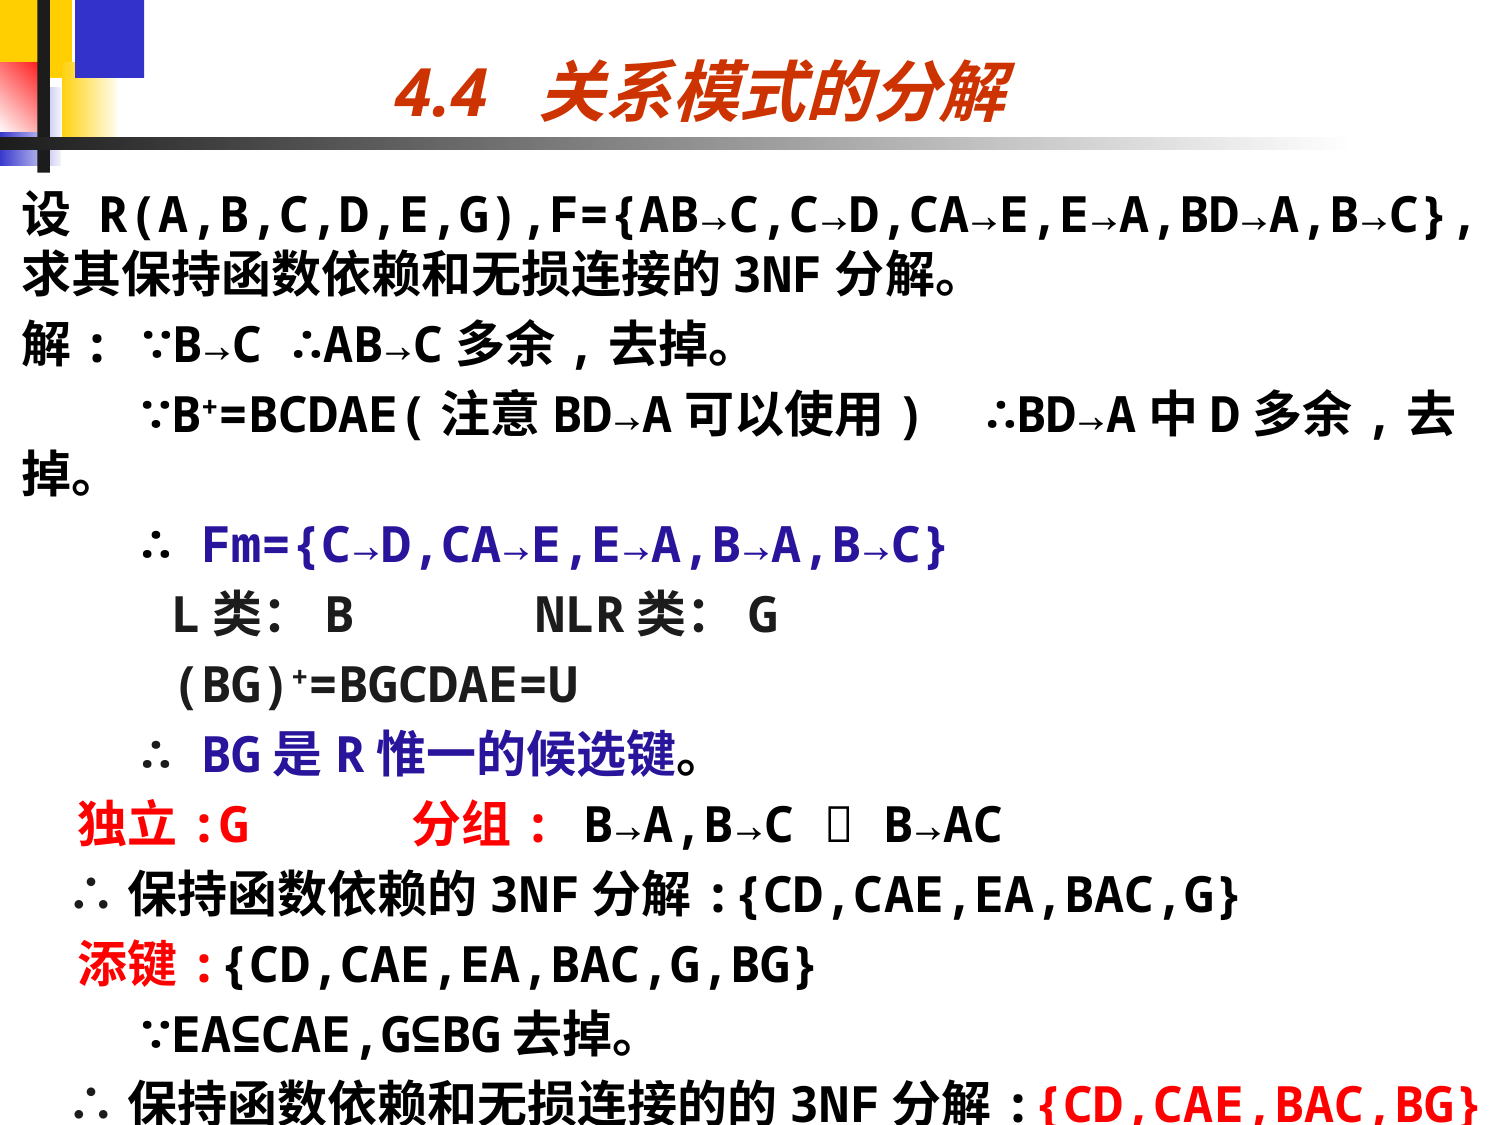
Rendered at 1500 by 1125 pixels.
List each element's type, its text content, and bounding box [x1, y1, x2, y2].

title 4.4 关系模式的分解 [188, 0, 1213, 138]
list 设R(A,B,C,D,E,G),F={AB→C,C→D,CA→E,E→A,BD→A,B→C},求其保持函数依赖和无损连接的3NF分解。 解: ∵B→C ∴AB→C多余,去掉。 ∵B+=BCDAE(注意BD→A可以使用) ∴BD→A中D多余,去掉。 ∴ Fm={C→D,CA→E,E→A,B→A,B→C} L类：B NLR类：G (BG)+=BGCDAE=U ∴ BG是R惟一的候选键。 独立:G 分组: B→A,B→C  B→AC ∴保持函数依赖的3NF分解:{CD,CAE,EA,BAC,G} 添键:{CD,CAE,EA,BAC,G,BG} ∵EA⊆CAE,G⊆BG去掉。 ∴保持函数依赖和无损连接的的3NF分解:{CD,CAE,BAC,BG} [5, 174, 1500, 1125]
